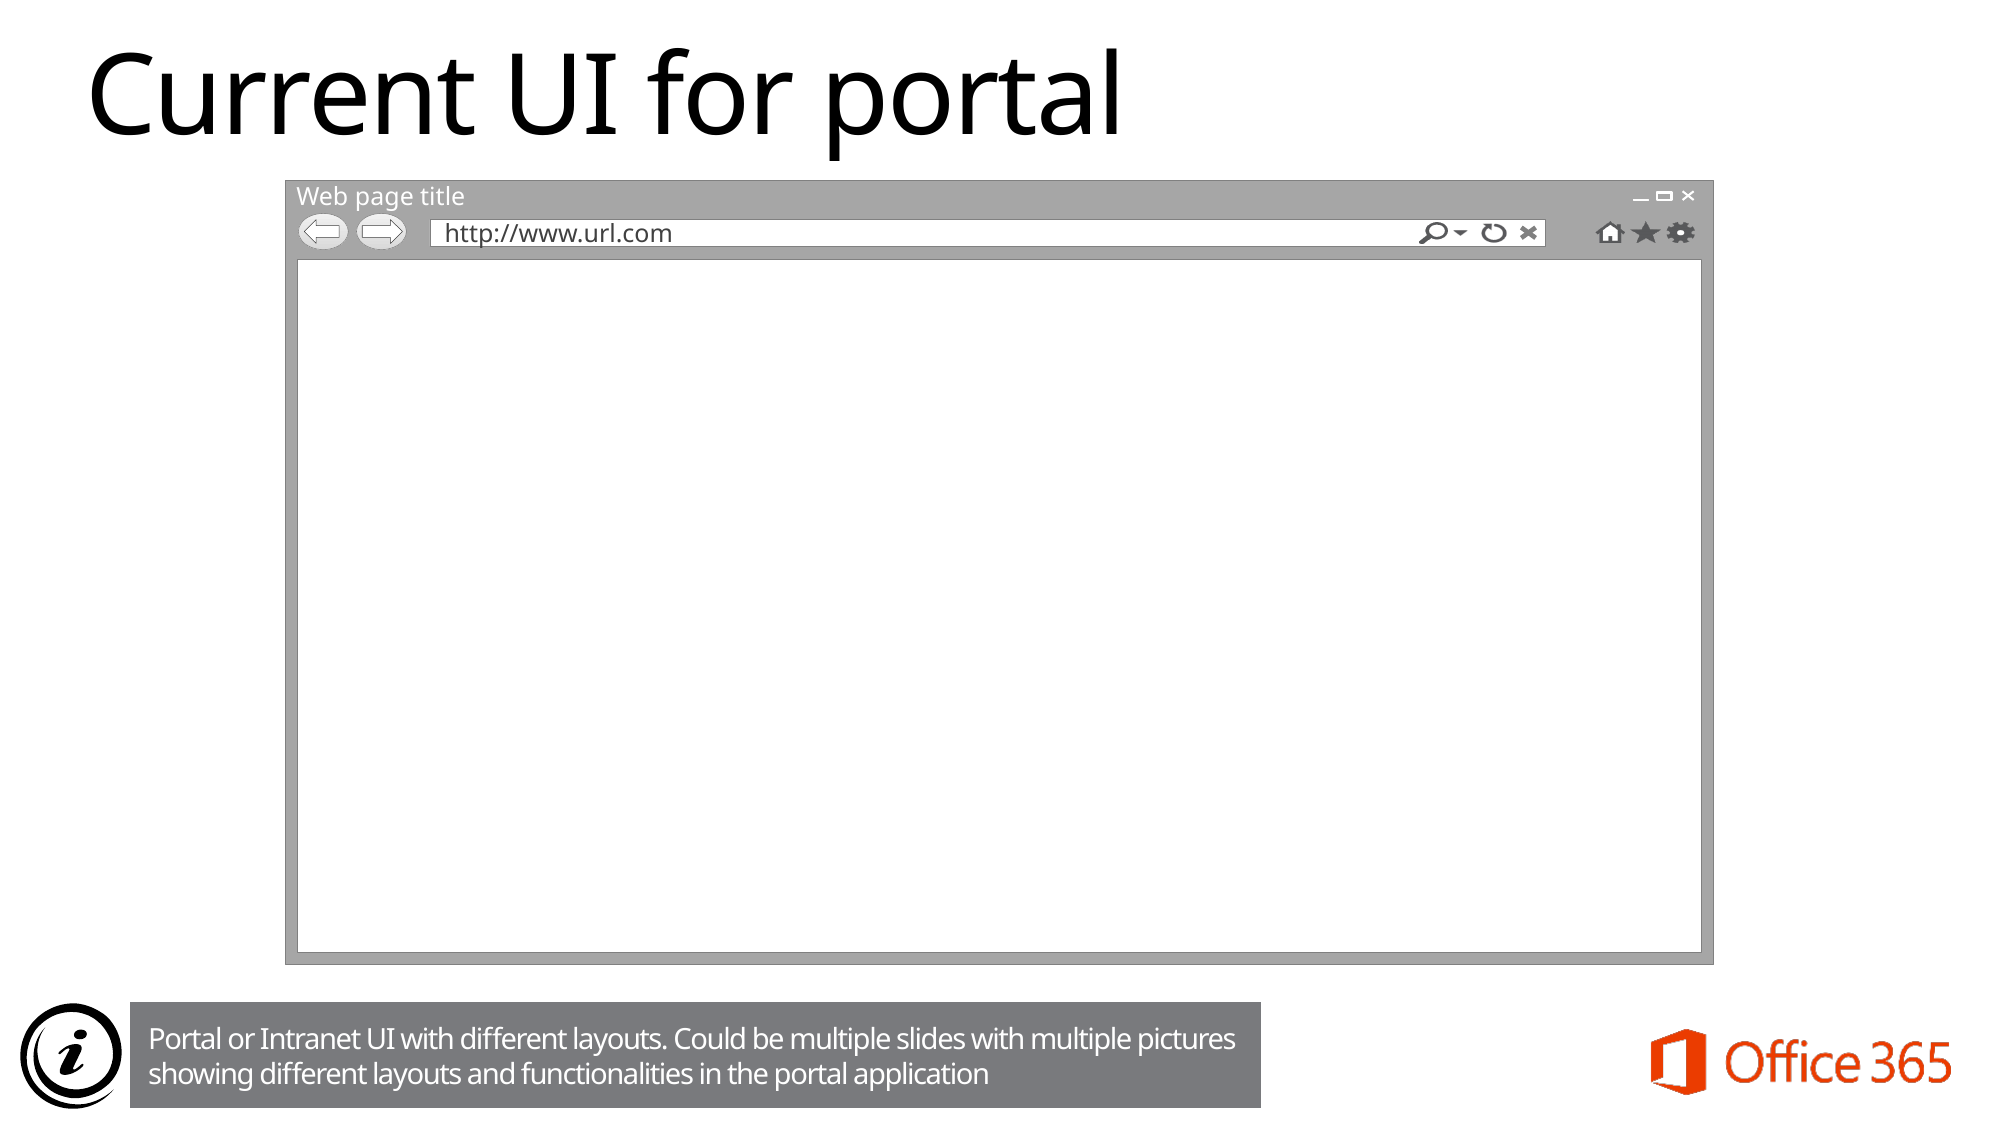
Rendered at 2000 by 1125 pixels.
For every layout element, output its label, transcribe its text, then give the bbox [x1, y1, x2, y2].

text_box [19, 1002, 1261, 1110]
picture [1622, 1000, 1978, 1124]
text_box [285, 180, 1714, 965]
title Current UI for portal [85, 37, 1914, 161]
